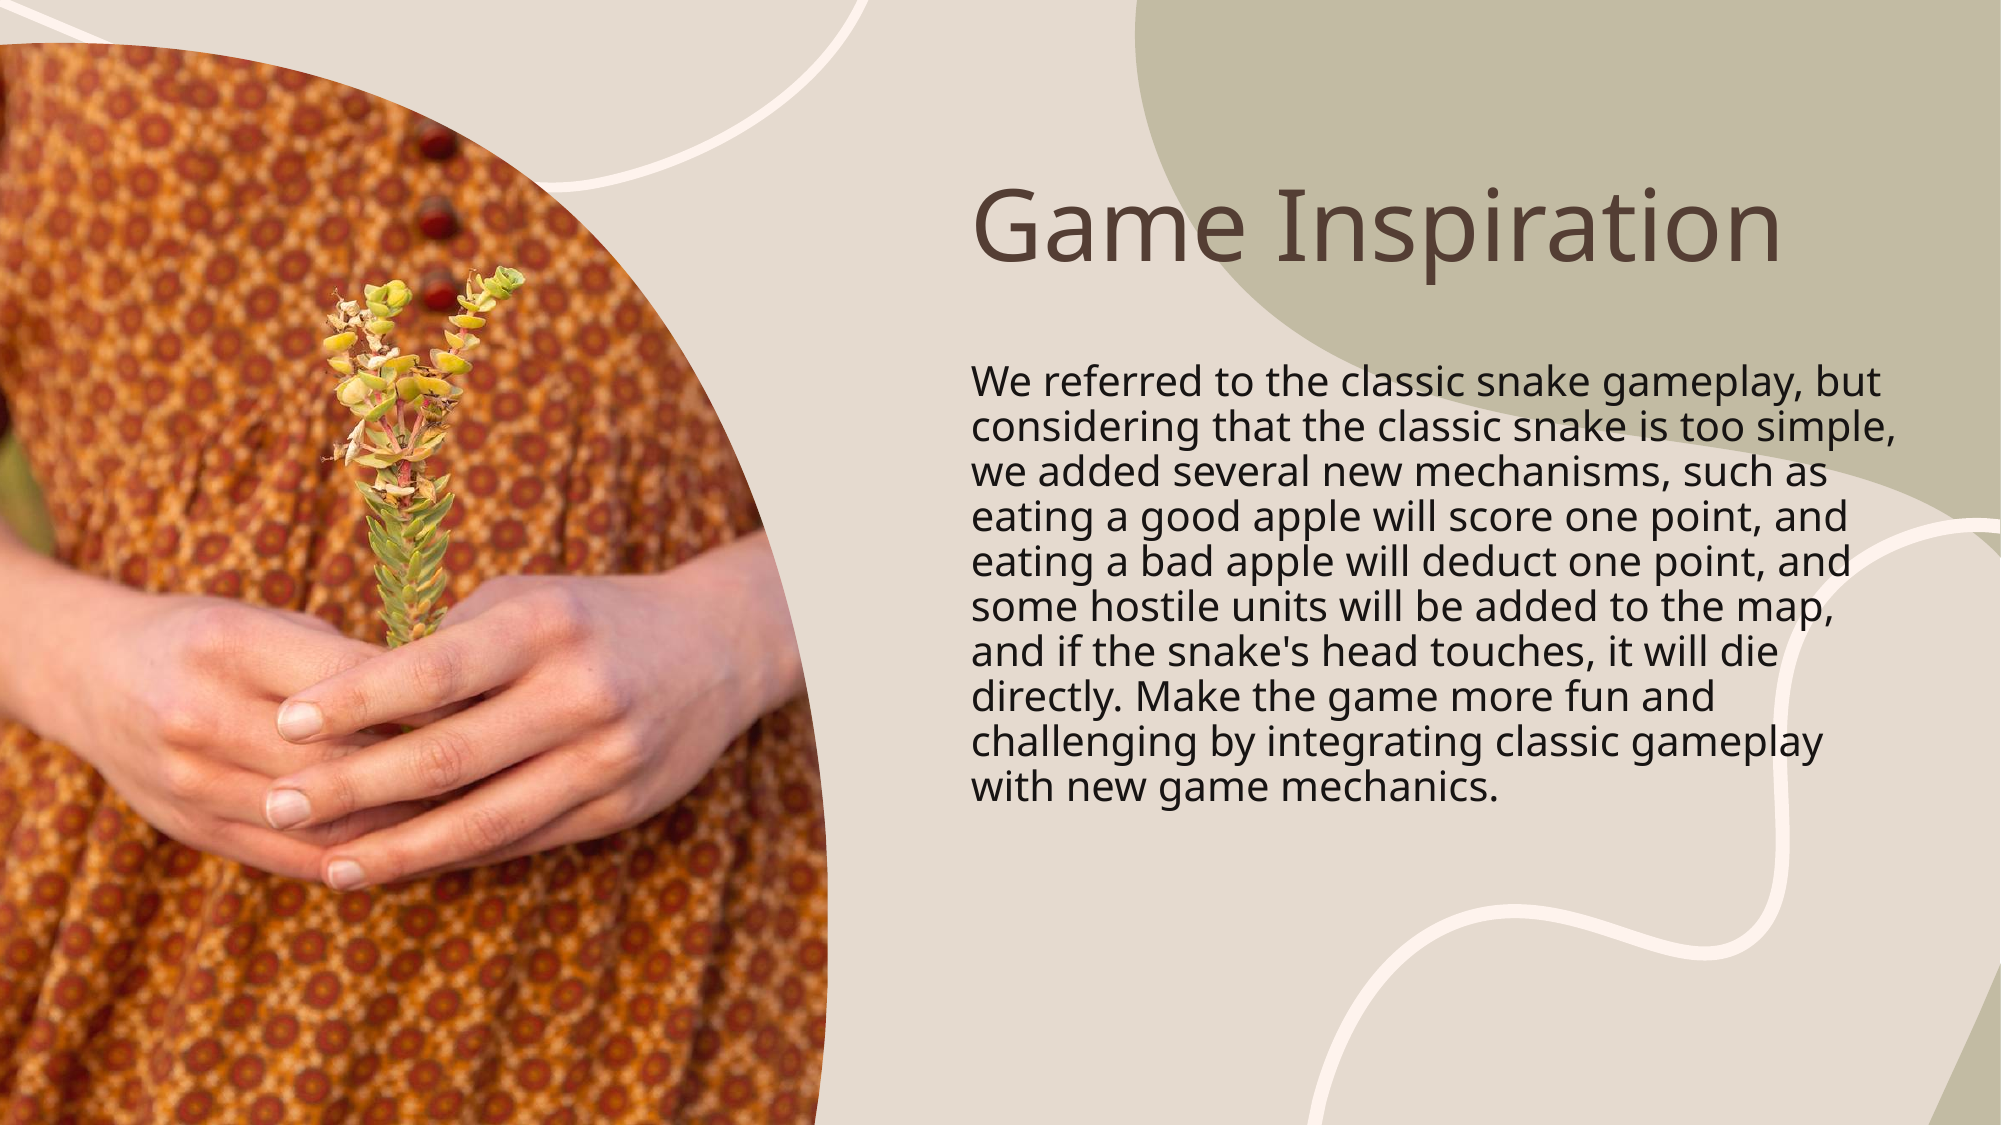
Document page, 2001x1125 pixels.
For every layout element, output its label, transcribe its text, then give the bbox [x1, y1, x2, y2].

title Game Inspiration [955, 149, 1850, 287]
list We referred to the classic snake gameplay, but considering that the classic snake is too simple, we added several new mechanisms, such as eating a good apple will score one point, and eating a bad apple will deduct one point, and some hostile units will be added to the map, and if the snake's head touches, it will die directly. Make the game more fun and challenging by integrating classic gameplay with new game mechanics. [955, 352, 1922, 815]
picture [0, 42, 828, 1125]
